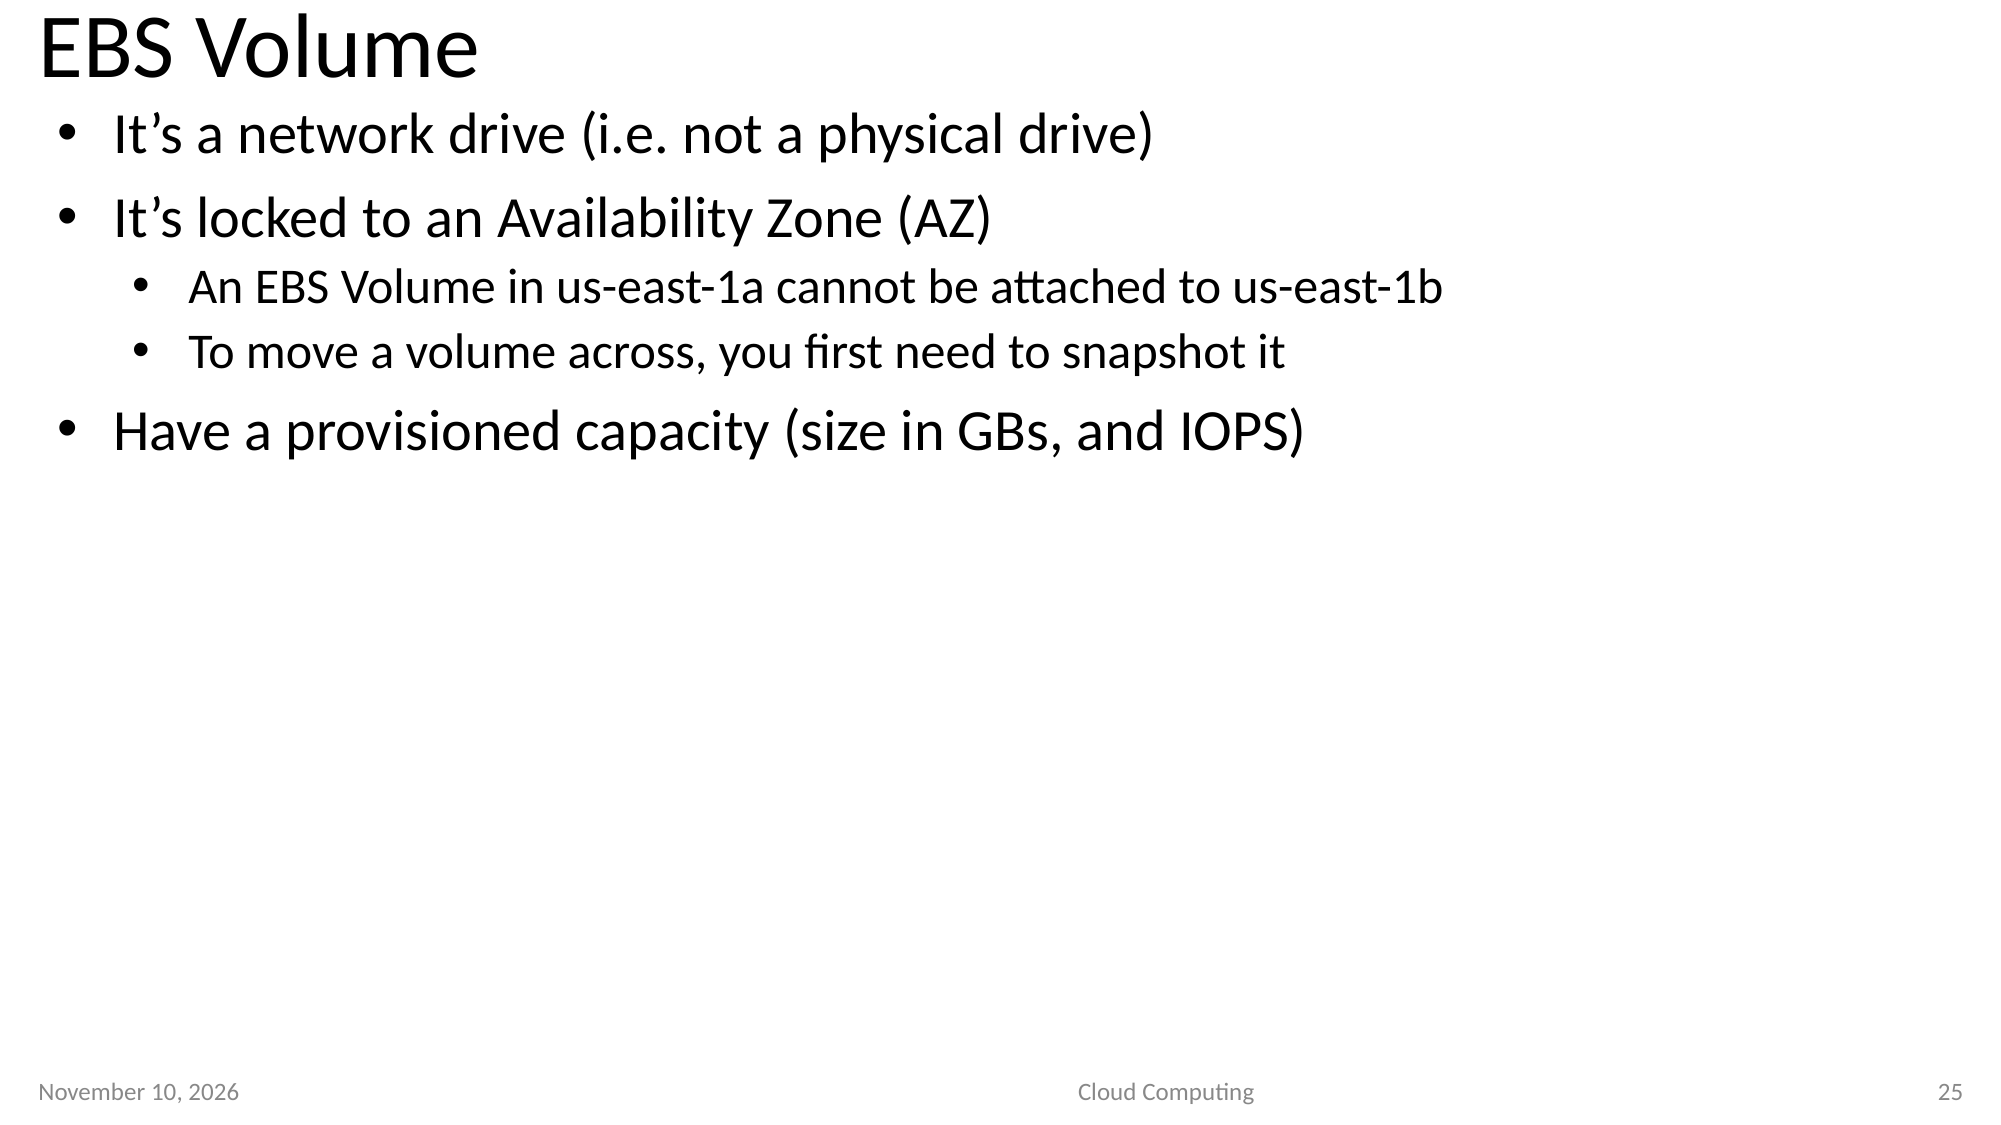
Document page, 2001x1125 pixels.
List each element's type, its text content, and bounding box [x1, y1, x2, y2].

slide_number 25 [1859, 1060, 1979, 1121]
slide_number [23, 1060, 474, 1121]
list It’s a network drive (i.e. not a physical drive) It’s locked to an Availability Zone (AZ) An EBS Volume in us-east-1a cannot be attached to us-east-1b To move a volume across, you first need to snapshot it Have a provisioned capacity (size in GBs, and IOPS) [23, 95, 1979, 1061]
footer Cloud Computing [483, 1060, 1850, 1121]
title EBS Volume [23, 0, 1979, 95]
